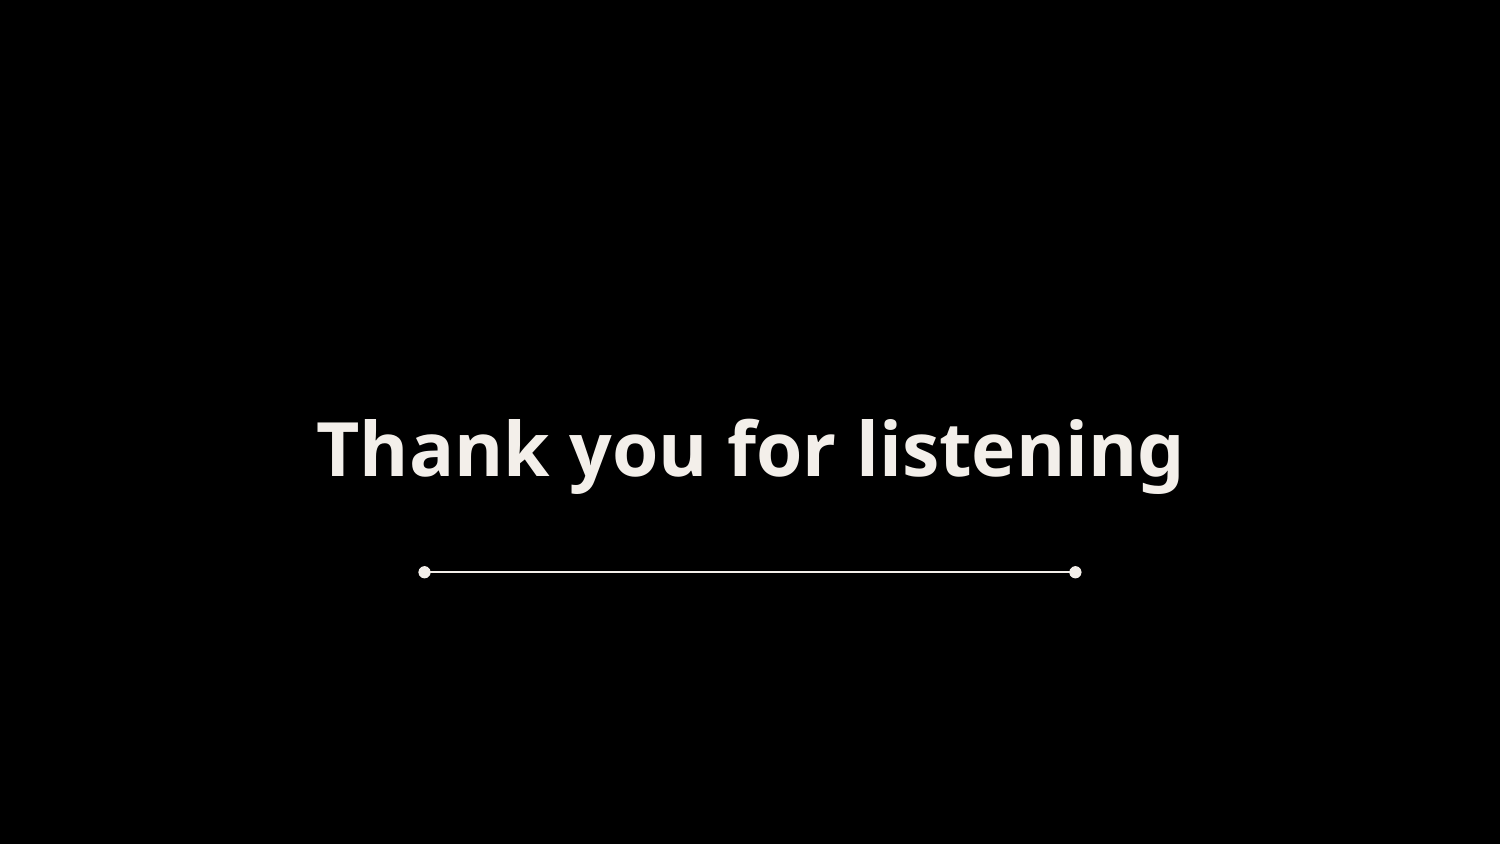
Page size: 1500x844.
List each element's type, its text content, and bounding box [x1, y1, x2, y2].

title Thank you for listening [104, 351, 1399, 542]
